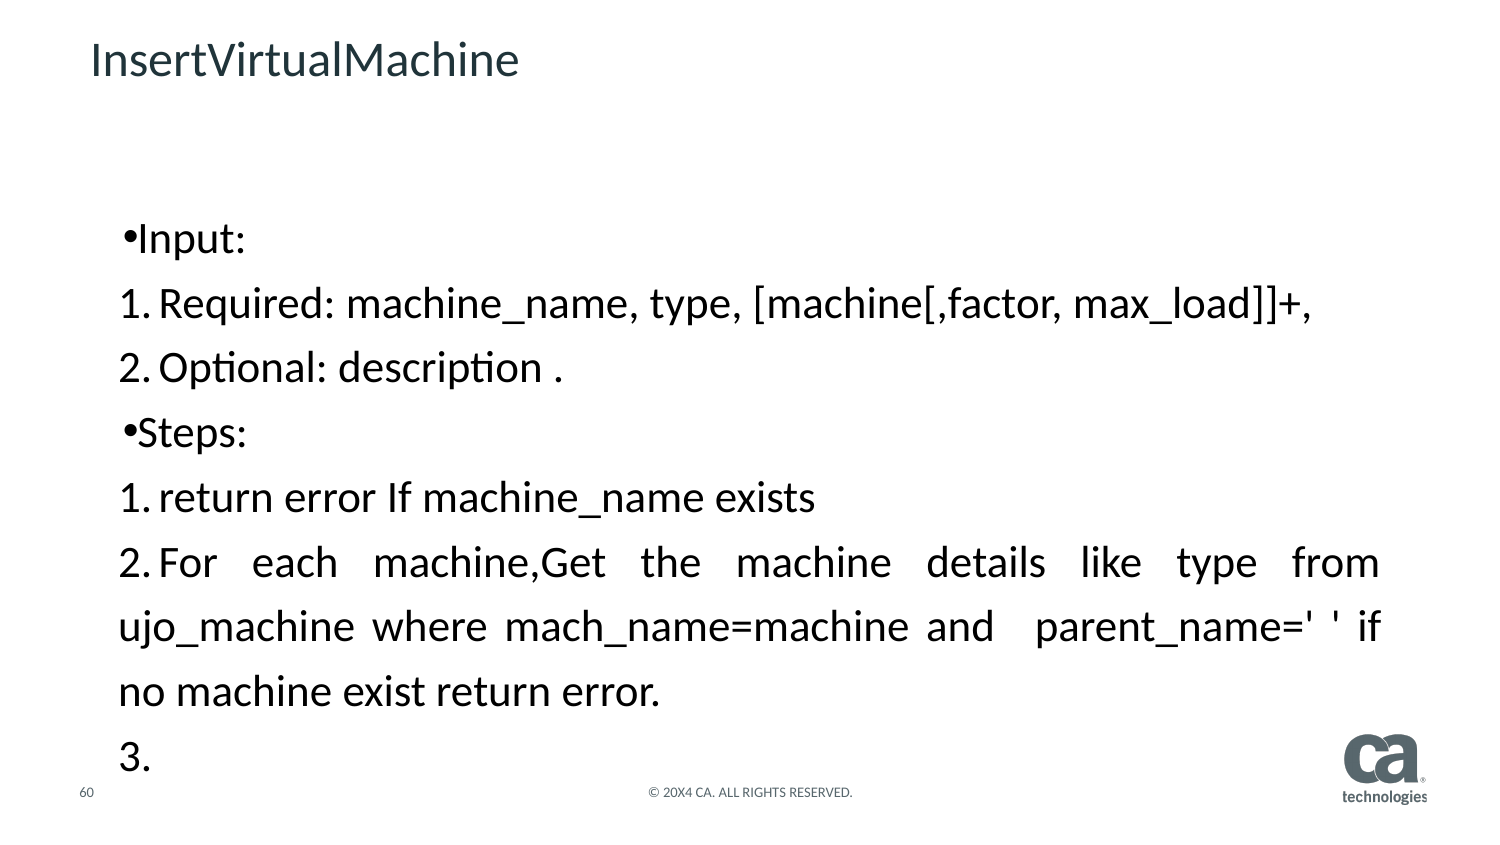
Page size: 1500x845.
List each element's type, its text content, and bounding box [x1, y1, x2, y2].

list Input: 1. Required: machine_name, type, [machine[,factor, max_load]]+, 2. Optional: description . Steps: 1. return error If machine_name exists 2. For each machine,Get the machine details like type from ujo_machine where mach_name=machine and parent_name=' ' if no machine exist return error. 3. [103, 190, 1397, 788]
title InsertVirtualMachine [75, 25, 1425, 161]
